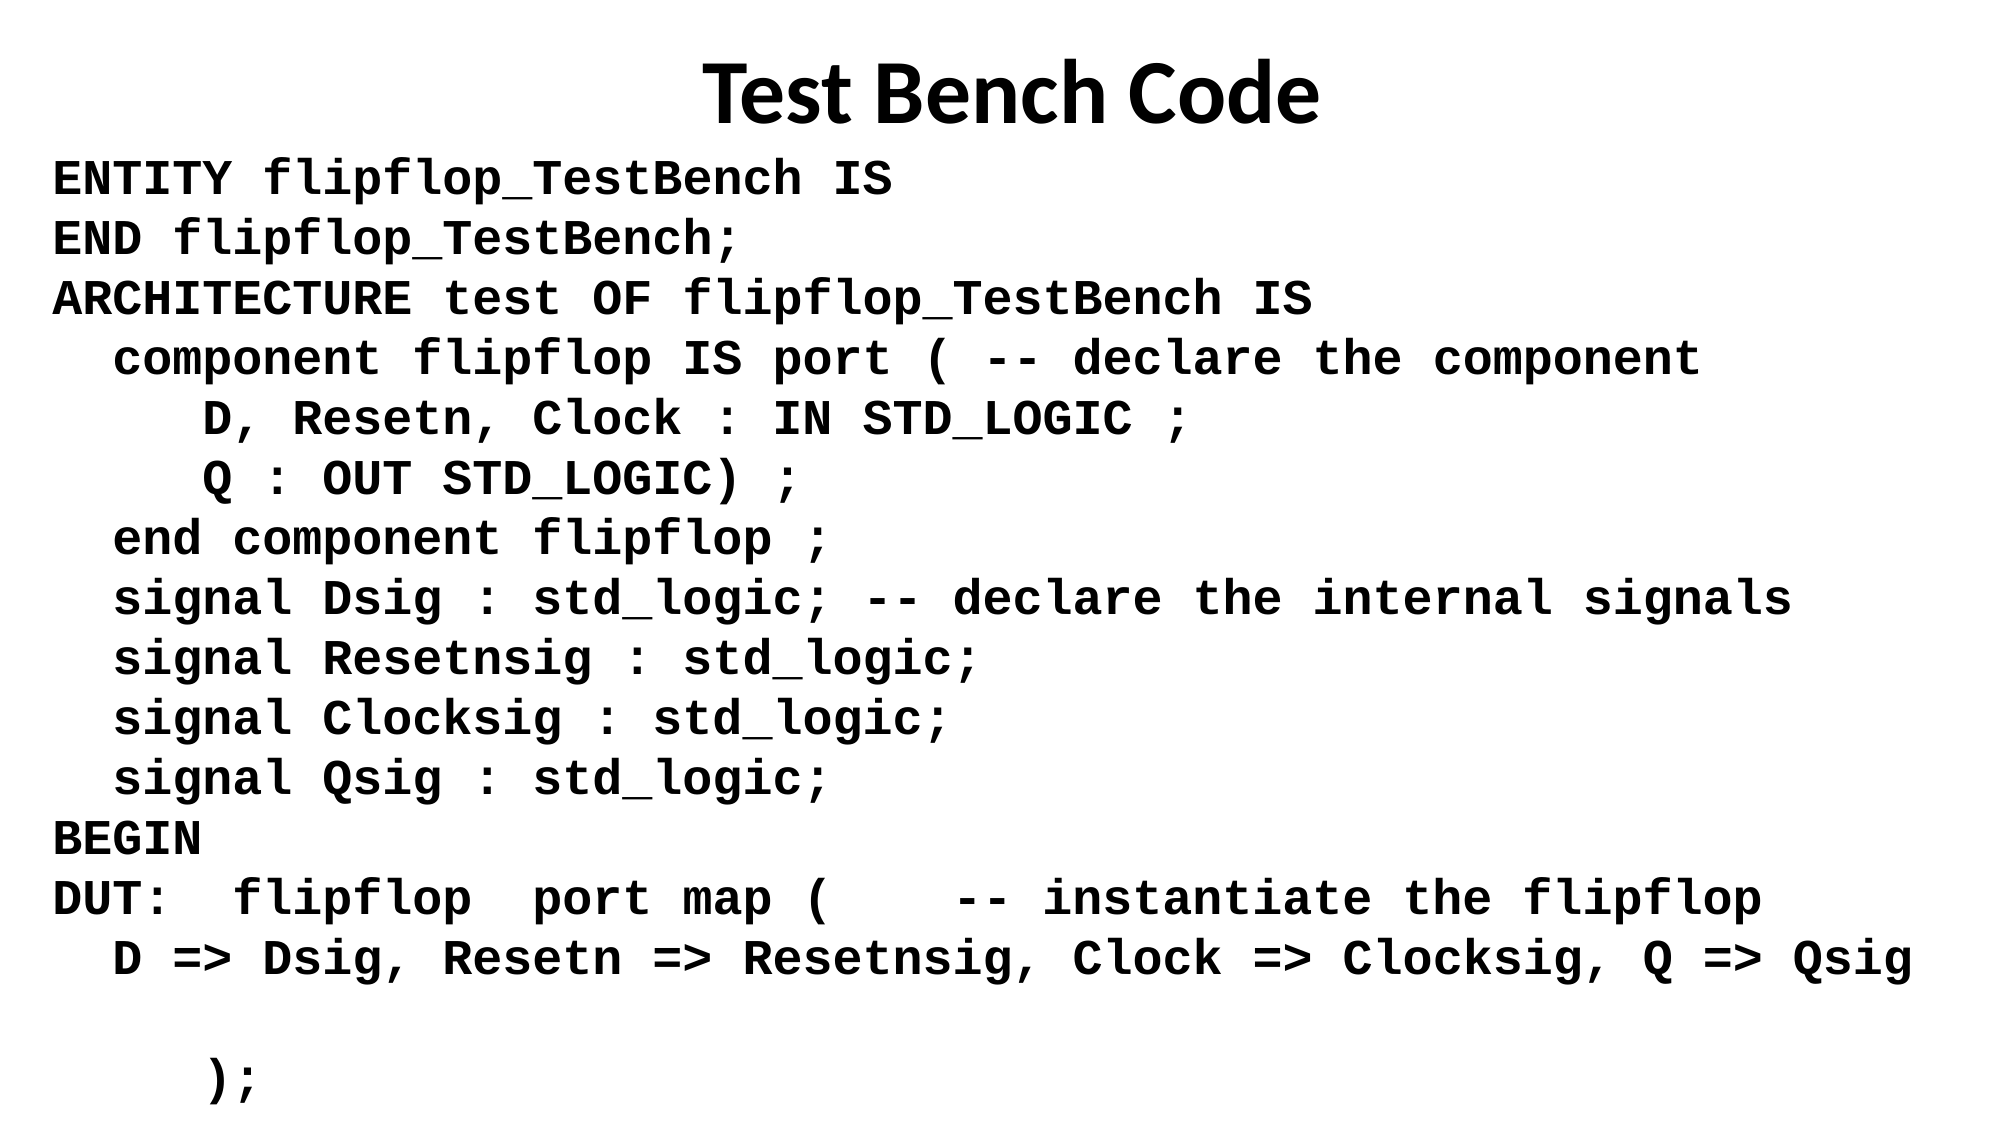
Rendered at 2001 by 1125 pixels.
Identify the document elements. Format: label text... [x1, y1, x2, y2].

text_box ENTITY flipflop_TestBench IS END flipflop_TestBench; ARCHITECTURE test OF flipflop_TestBench IS component flipflop IS port ( -- declare the component D, Resetn, Clock : IN STD_LOGIC ; Q : OUT STD_LOGIC) ; end component flipflop ; signal Dsig : std_logic; -- declare the internal signals signal Resetnsig : std_logic; signal Clocksig : std_logic; signal Qsig : std_logic; BEGIN DUT: flipflop port map ( -- instantiate the flipflop D => Dsig, Resetn => Resetnsig, Clock => Clocksig, Q => Qsig ); [37, 137, 1950, 1113]
text_box Test Bench Code [374, 24, 1650, 137]
